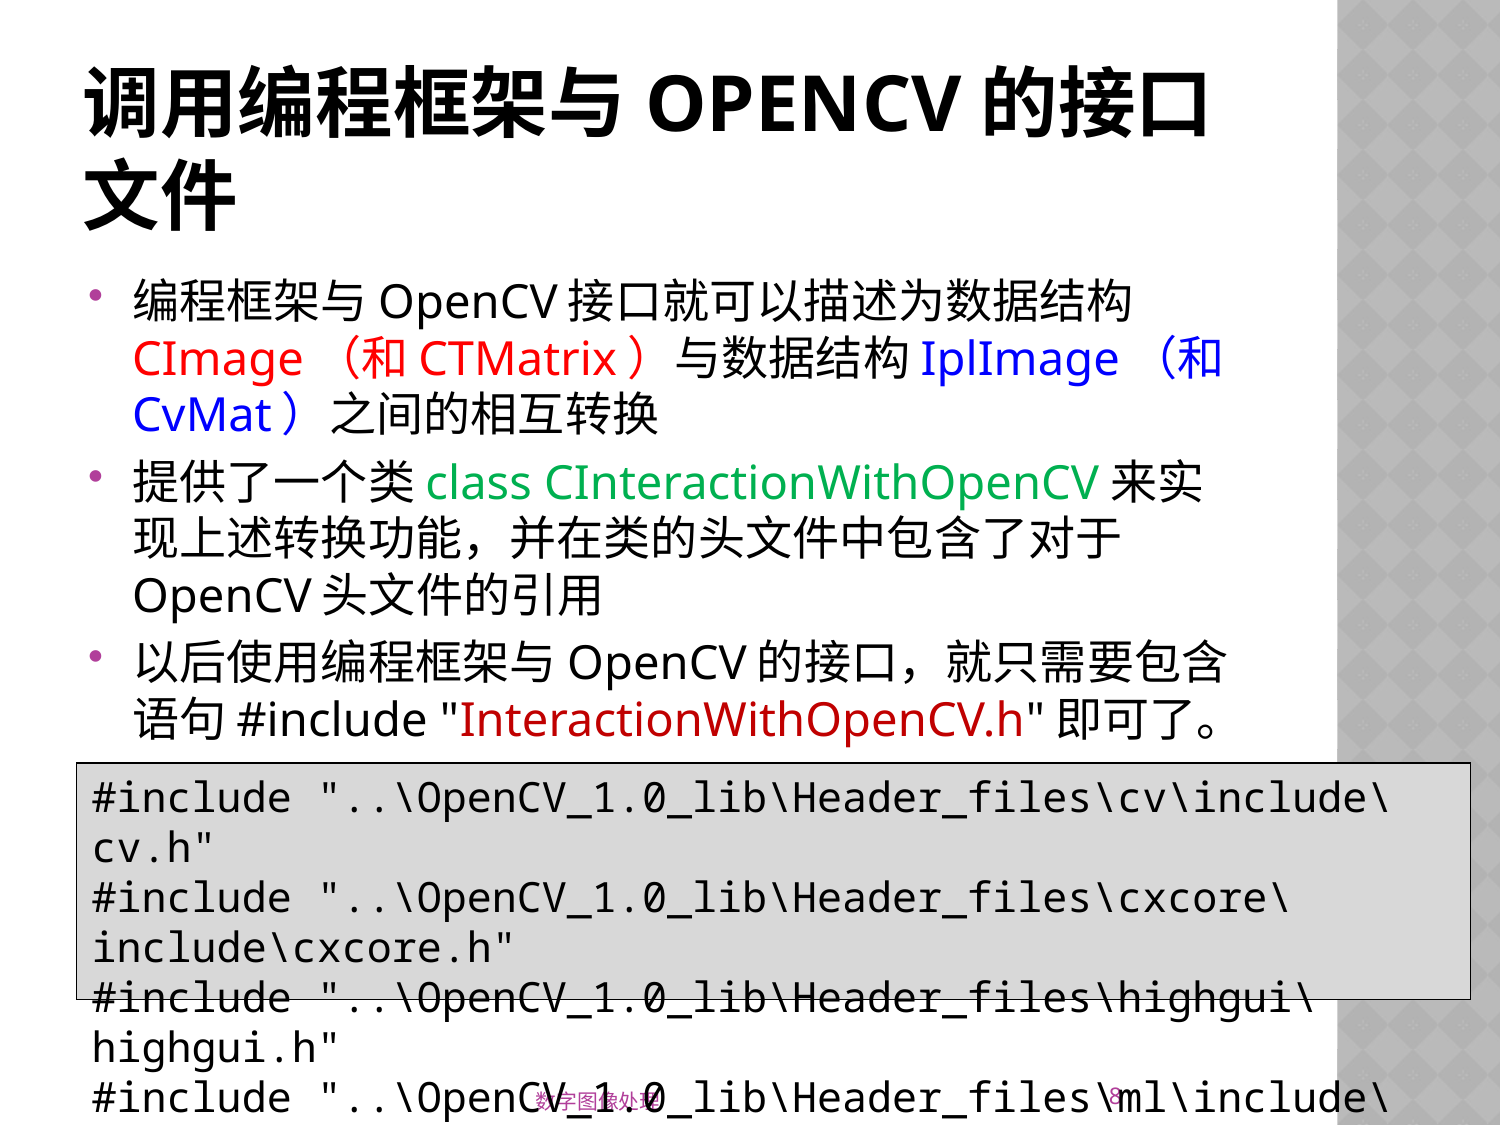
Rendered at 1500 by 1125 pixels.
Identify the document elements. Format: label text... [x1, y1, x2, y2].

slide_number 8 [1025, 1075, 1122, 1113]
list 编程框架与OpenCV接口就可以描述为数据结构CImage（和CTMatrix）与数据结构IplImage（和CvMat）之间的相互转换 提供了一个类class CInteractionWithOpenCV来实现上述转换功能，并在类的头文件中包含了对于OpenCV头文件的引用 以后使用编程框架与OpenCV的接口，就只需要包含语句#include "InteractionWithOpenCV.h"即可了。 [75, 264, 1263, 764]
text_box #include "..\OpenCV_1.0_lib\Header_files\cv\include\cv.h" #include "..\OpenCV_1.0_lib\Header_files\cxcore\include\cxcore.h" #include "..\OpenCV_1.0_lib\Header_files\highgui\highgui.h" #include "..\OpenCV_1.0_lib\Header_files\ml\include\ml.h" [76, 763, 1471, 1000]
footer 数字图像处理 [75, 1075, 675, 1114]
title 调用编程框架与OpenCV的接口文件 [75, 52, 1263, 240]
